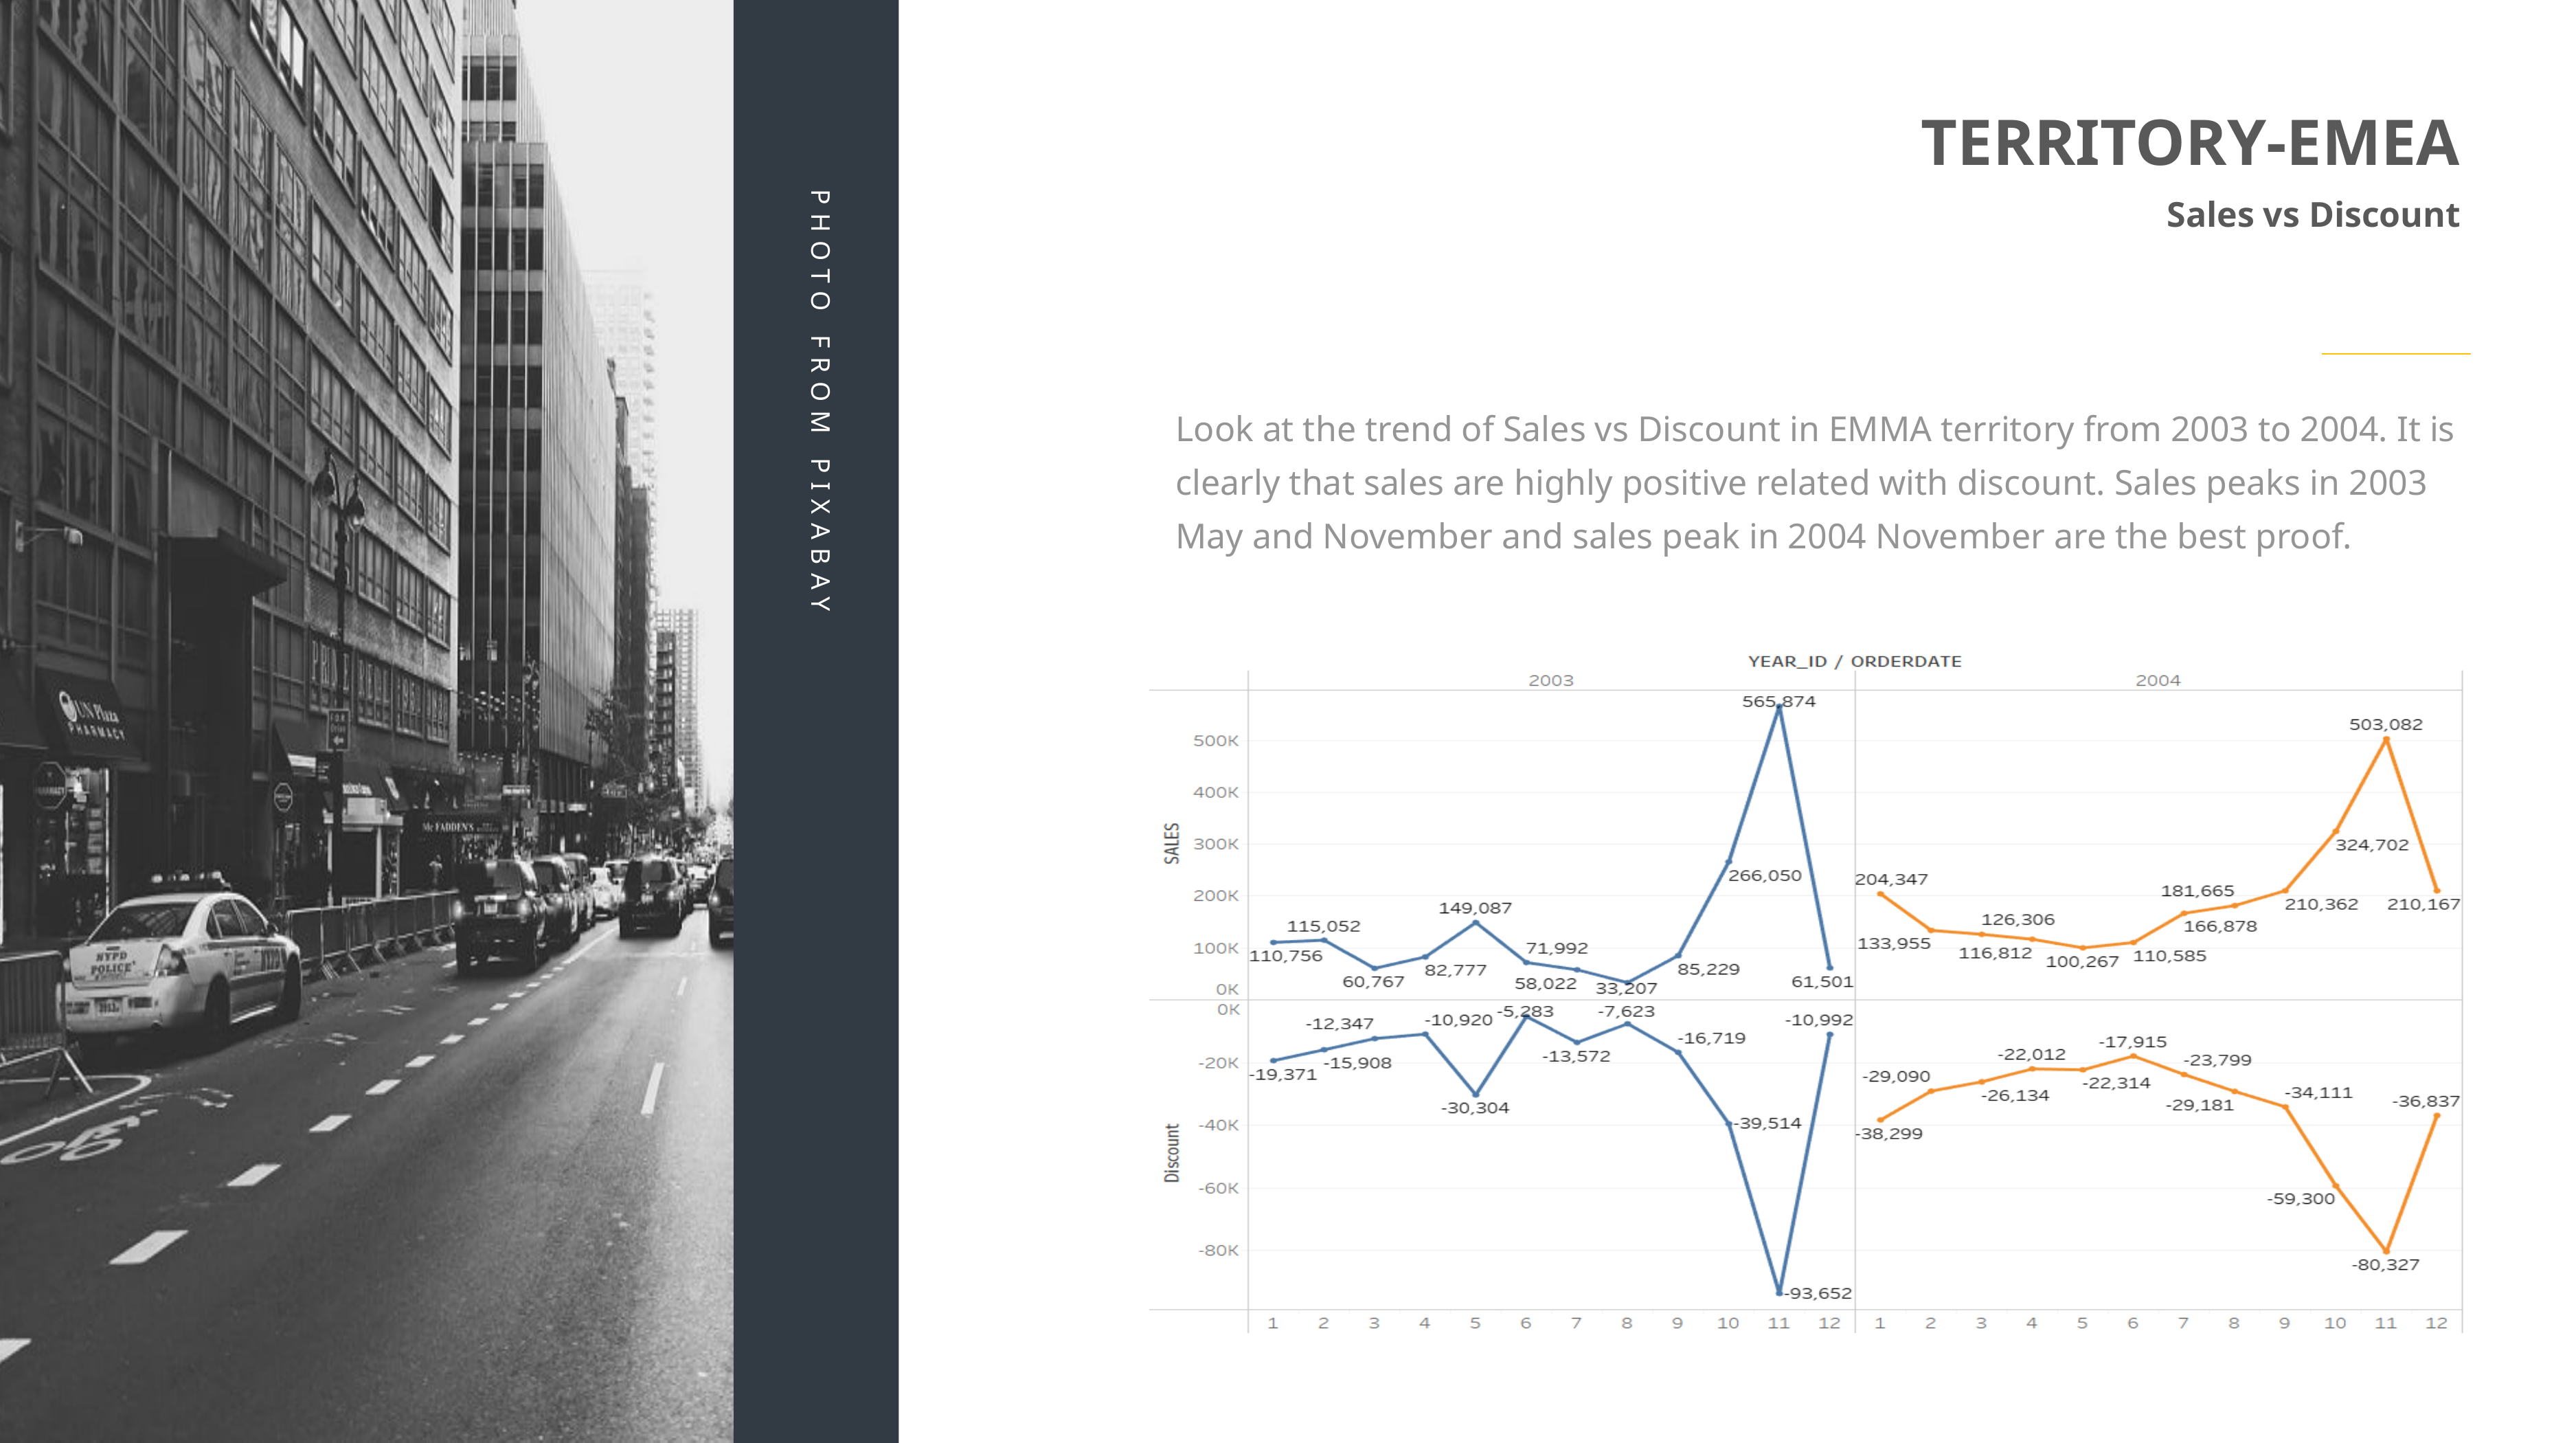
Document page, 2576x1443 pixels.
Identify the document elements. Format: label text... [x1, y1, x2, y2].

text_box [1357, 59, 2472, 233]
picture [1149, 649, 2472, 1340]
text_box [733, 0, 899, 1443]
text_box Look at the trend of Sales vs Discount in EMMA territory from 2003 to 2004. It is clearly that sales are highly positive related with discount. Sales peaks in 2003 May and November and sales peak in 2004 November are the best proof. [1165, 389, 2471, 614]
picture [0, 0, 733, 1443]
